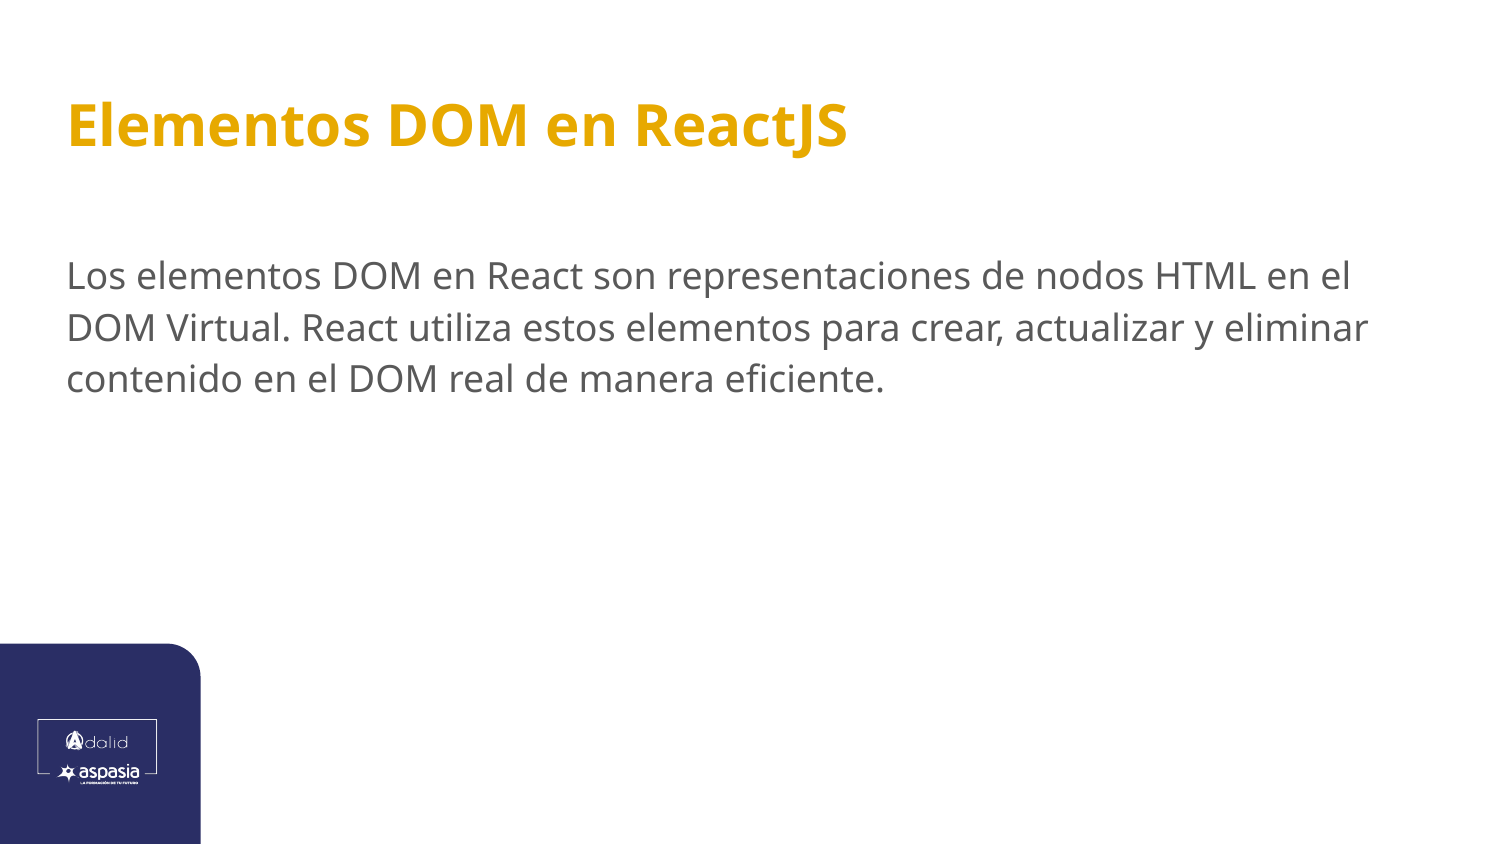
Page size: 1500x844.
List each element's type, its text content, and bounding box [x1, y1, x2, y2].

picture [0, 643, 201, 844]
list Los elementos DOM en React son representaciones de nodos HTML en el DOM Virtual. React utiliza estos elementos para crear, actualizar y eliminar contenido en el DOM real de manera eficiente. [51, 230, 1449, 735]
title Elementos DOM en ReactJS [51, 72, 1449, 230]
